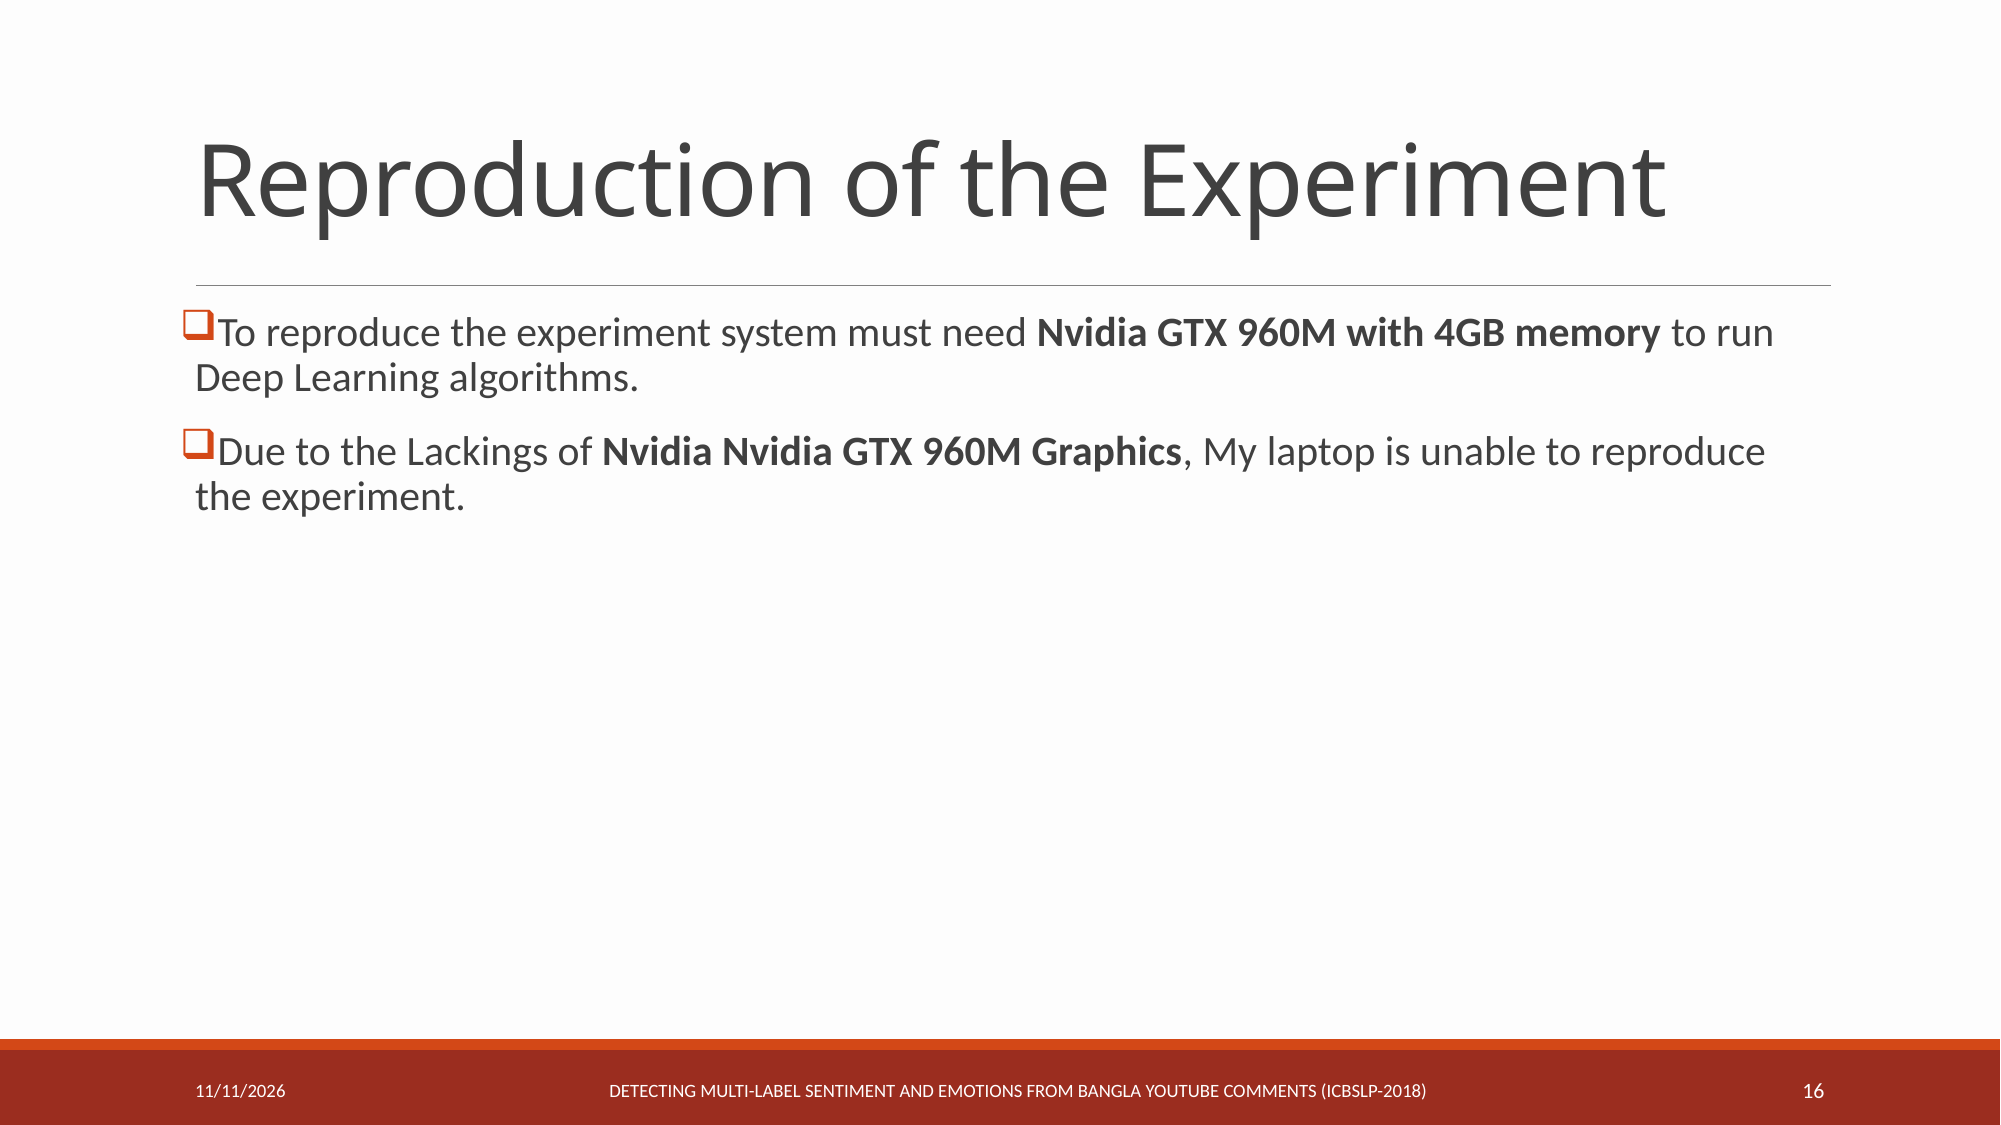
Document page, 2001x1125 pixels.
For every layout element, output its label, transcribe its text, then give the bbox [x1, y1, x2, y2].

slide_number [180, 1059, 585, 1120]
list To reproduce the experiment system must need Nvidia GTX 960M with 4GB memory to run Deep Learning algorithms. Due to the Lackings of Nvidia Nvidia GTX 960M Graphics, My laptop is unable to reproduce the experiment. [180, 302, 1830, 1025]
footer Detecting Multi-label Sentiment and Emotions from Bangla YouTube Comments (ICBSLP-2018) [585, 1059, 1451, 1120]
slide_number 16 [1624, 1059, 1840, 1120]
title Reproduction of the Experiment [180, 47, 1830, 245]
